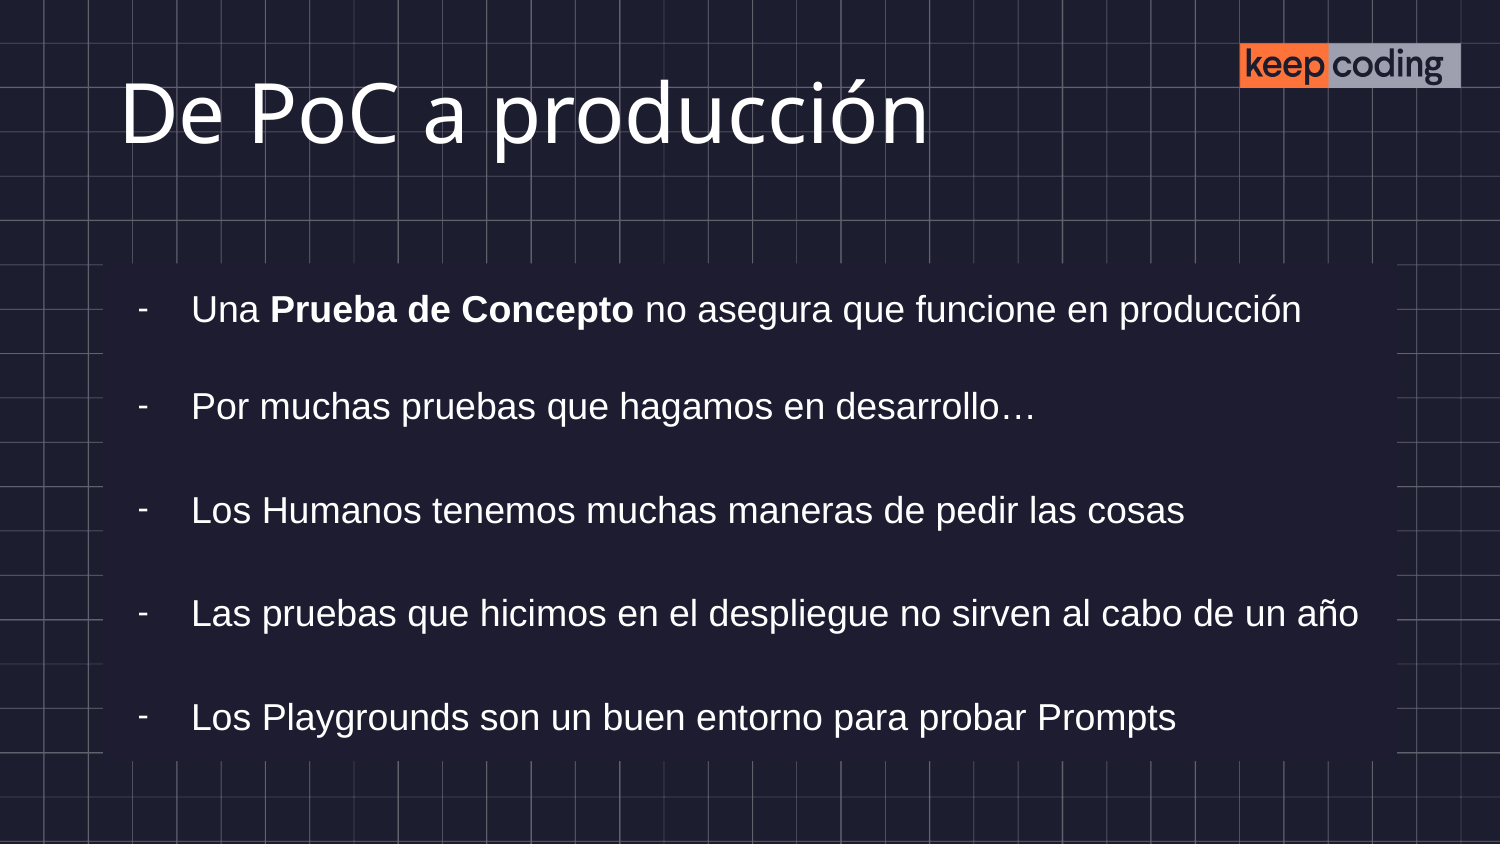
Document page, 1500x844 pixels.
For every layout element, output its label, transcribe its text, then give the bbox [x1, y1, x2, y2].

list Una Prueba de Concepto no asegura que funcione en producción Por muchas pruebas que hagamos en desarrollo… Los Humanos tenemos muchas maneras de pedir las cosas Las pruebas que hicimos en el despliegue no sirven al cabo de un año Los Playgrounds son un buen entorno para probar Prompts [103, 263, 1397, 762]
title De PoC a producción [103, 45, 1225, 209]
picture [1240, 43, 1461, 88]
